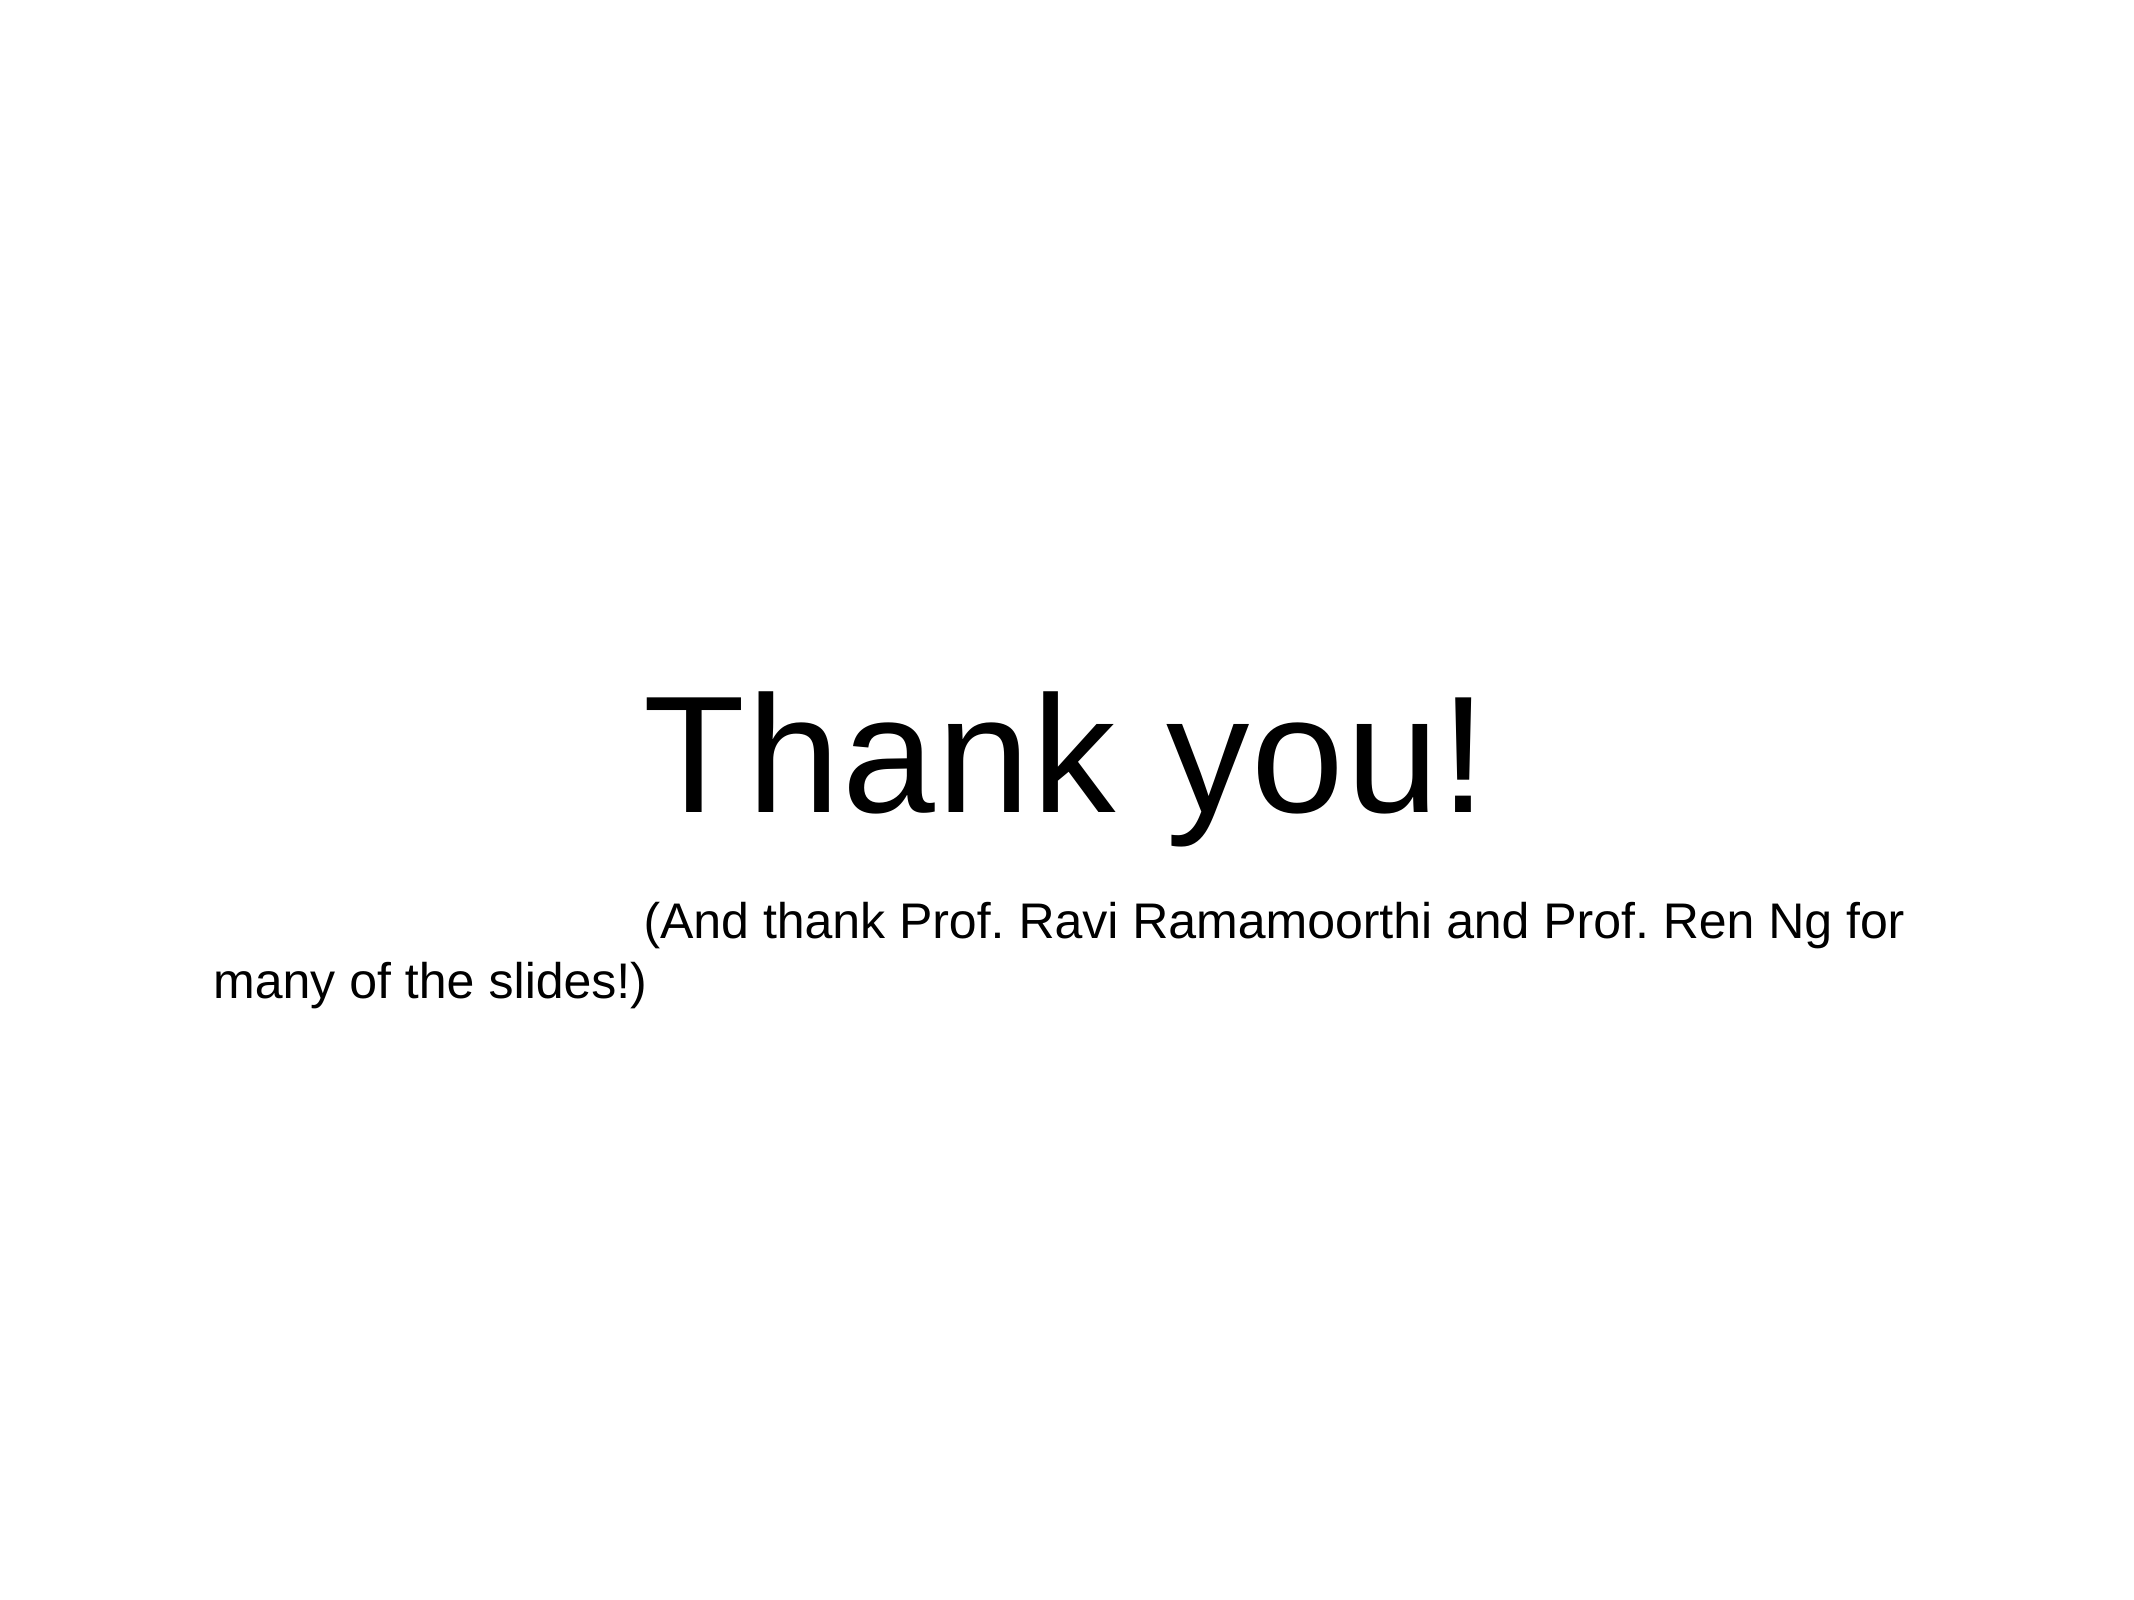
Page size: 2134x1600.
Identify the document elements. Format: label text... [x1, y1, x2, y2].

text_box Thank you! (And thank Prof. Ravi Ramamoorthi and Prof. Ren Ng for many of the slides!) [213, 645, 1923, 1009]
